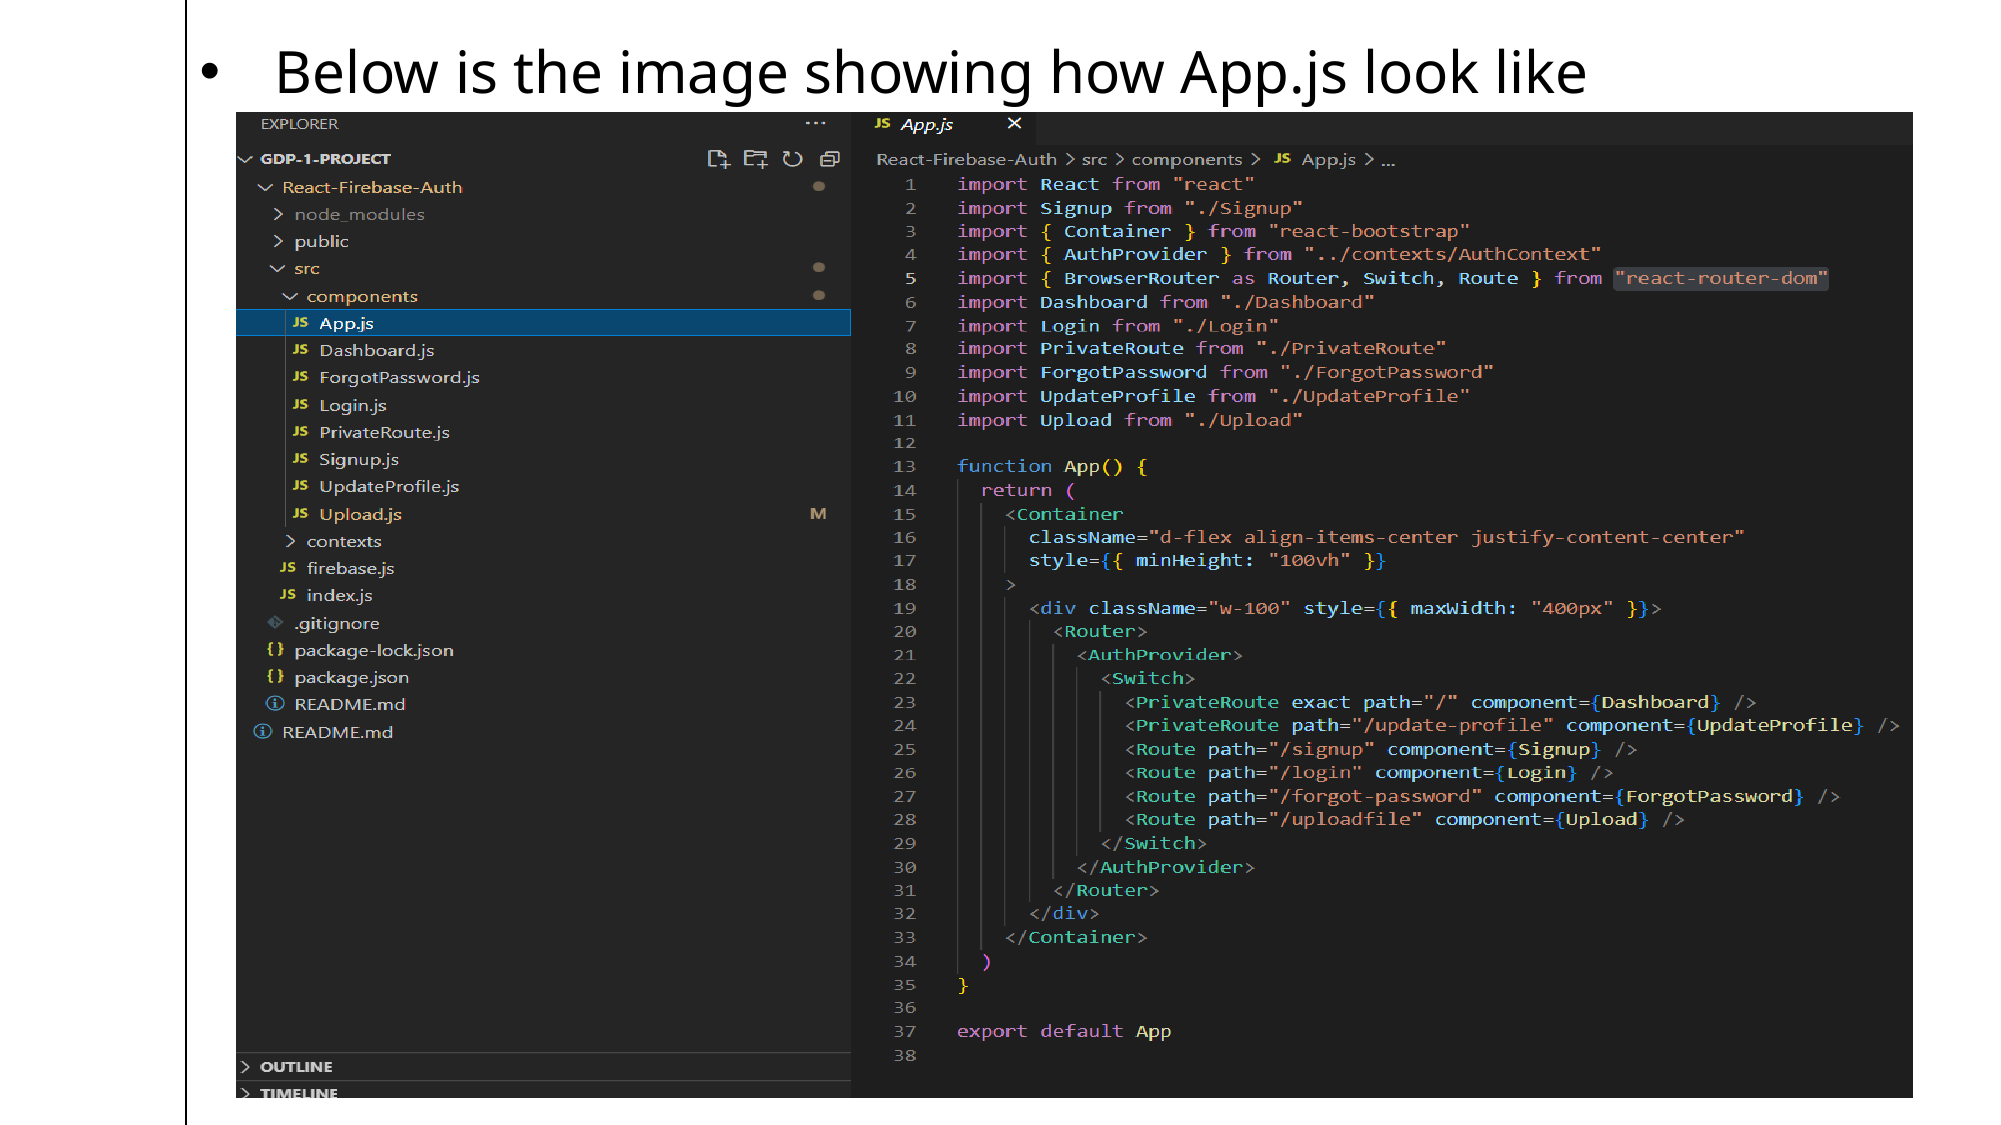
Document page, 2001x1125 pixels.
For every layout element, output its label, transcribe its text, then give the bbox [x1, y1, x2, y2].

list Below is the image showing how App.js look like [199, 27, 1972, 1103]
picture [236, 112, 1913, 1098]
